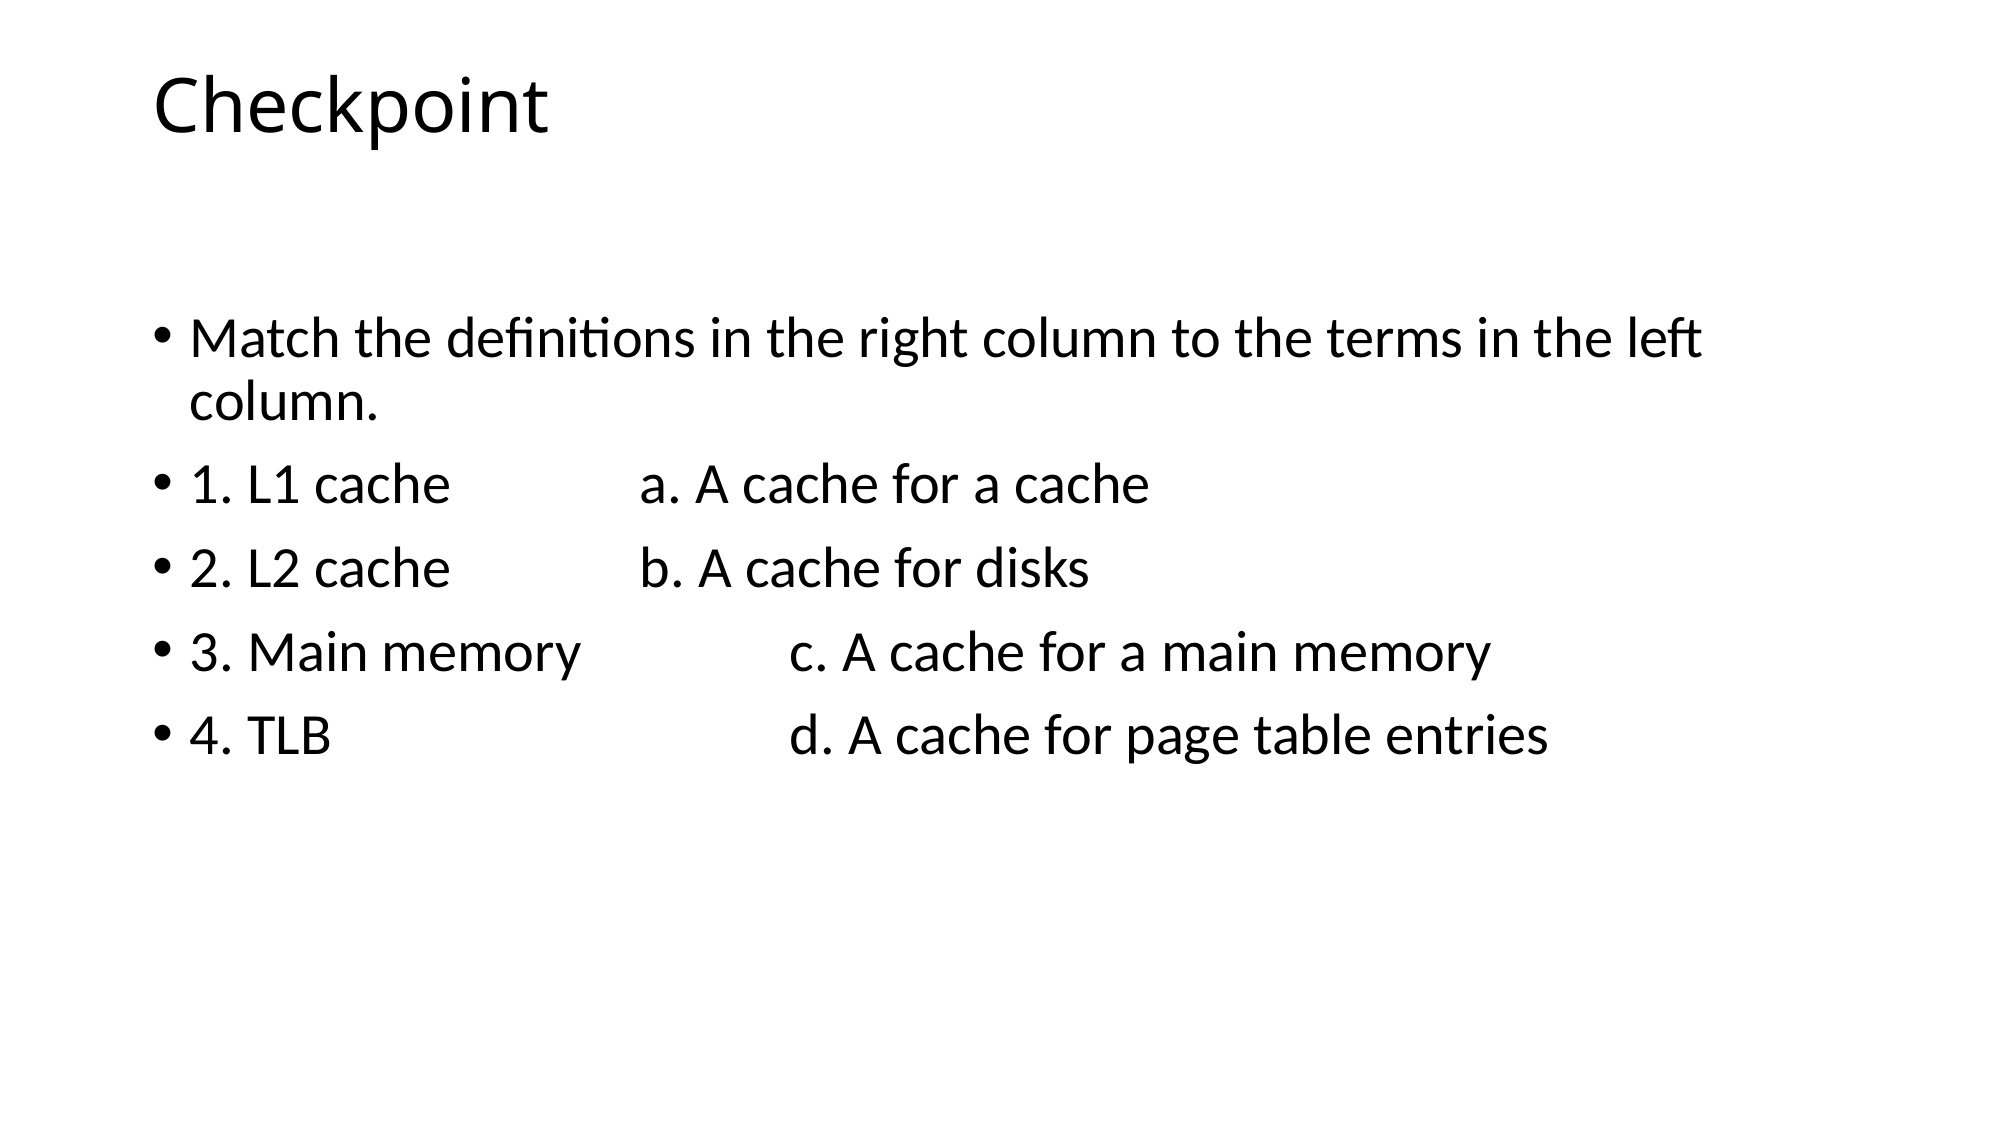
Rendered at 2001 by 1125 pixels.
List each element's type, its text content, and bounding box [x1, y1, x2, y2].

list Match the definitions in the right column to the terms in the left column. 1. L1 cache a. A cache for a cache 2. L2 cache b. A cache for disks 3. Main memory c. A cache for a main memory 4. TLB d. A cache for page table entries [137, 299, 1863, 775]
title Checkpoint [137, 59, 1863, 157]
